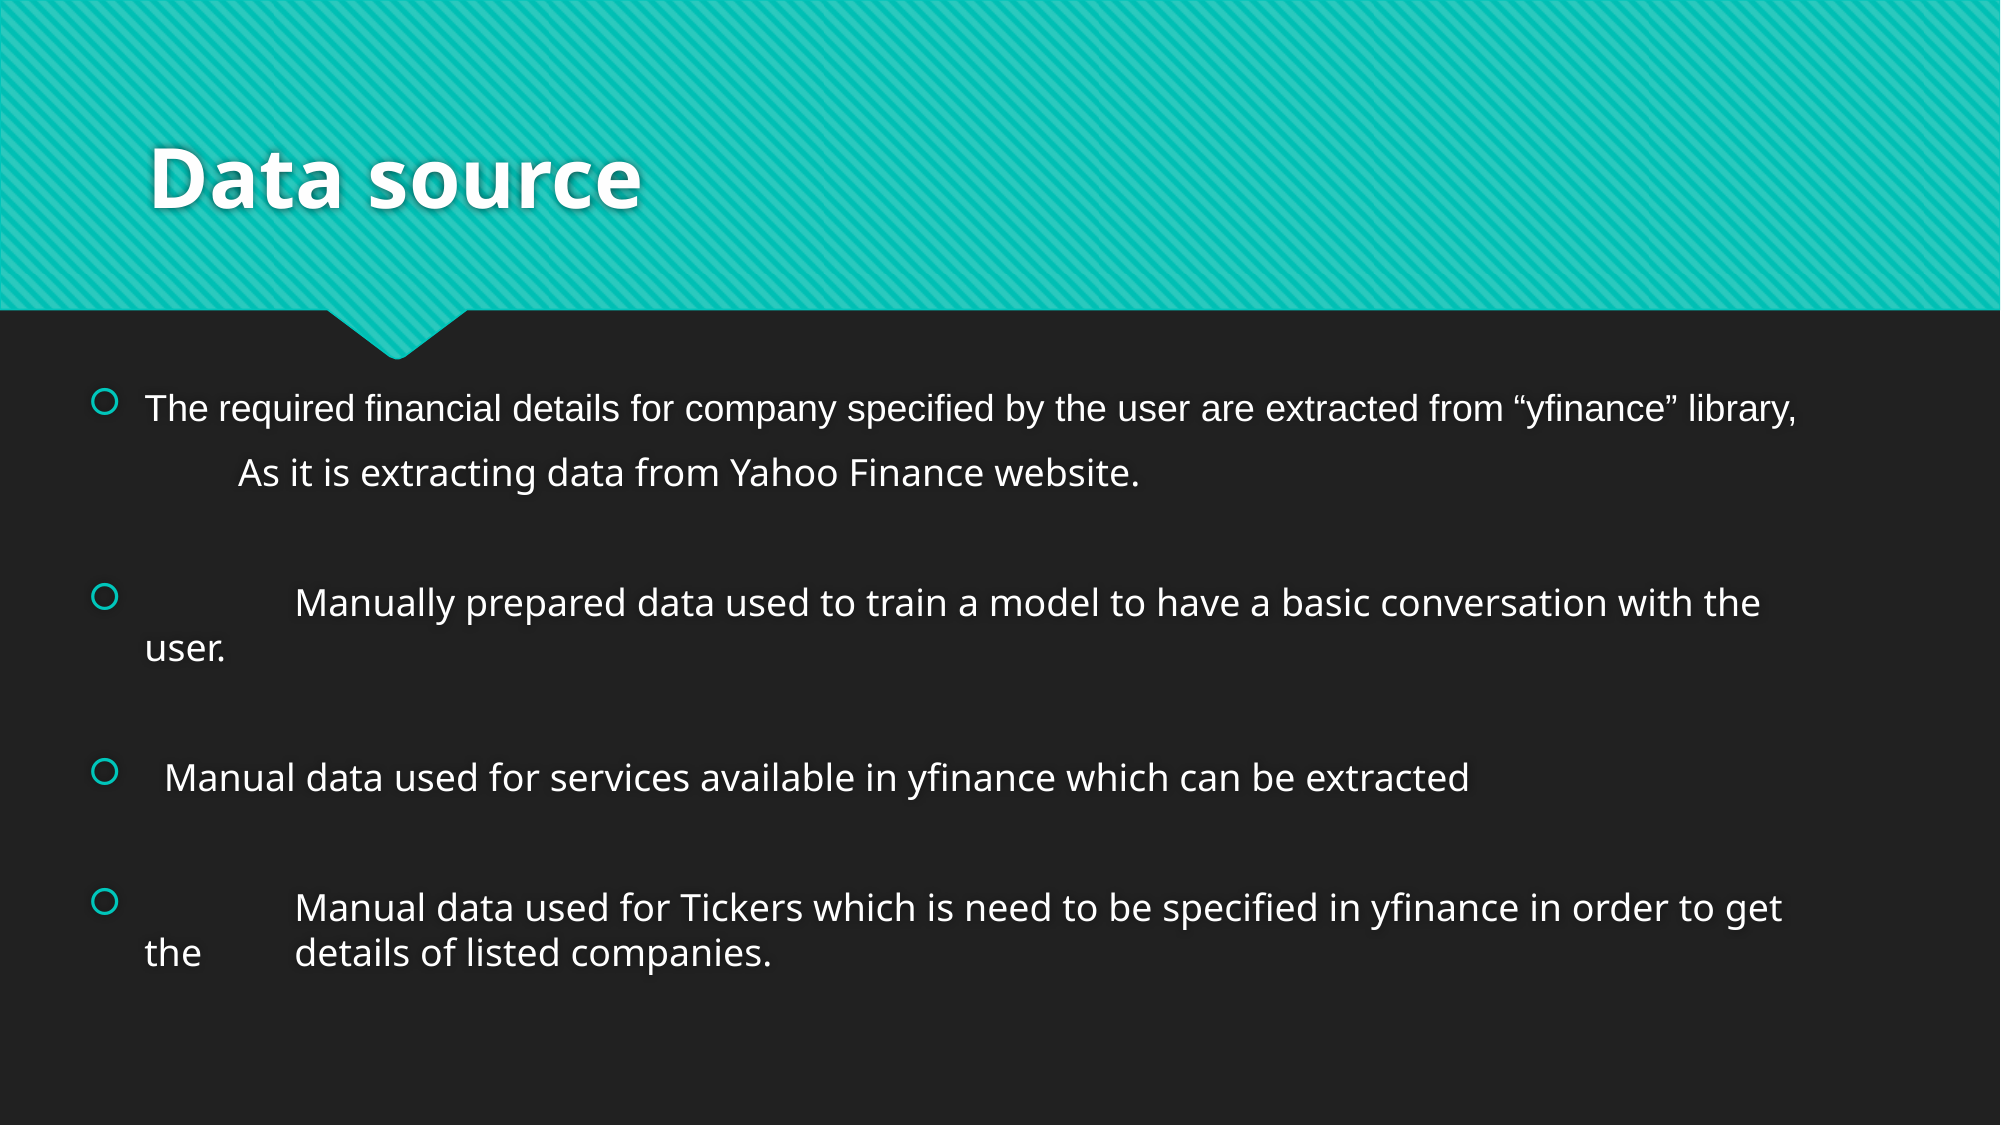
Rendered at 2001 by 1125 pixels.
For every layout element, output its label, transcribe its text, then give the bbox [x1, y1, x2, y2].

list The required financial details for company specified by the user are extracted from “yfinance” library, As it is extracting data from Yahoo Finance website. Manually prepared data used to train a model to have a basic conversation with the user. Manual data used for services available in yfinance which can be extracted Manual data used for Tickers which is need to be specified in yfinance in order to get the details of listed companies. [73, 455, 1868, 1052]
title Data source [132, 73, 1868, 233]
